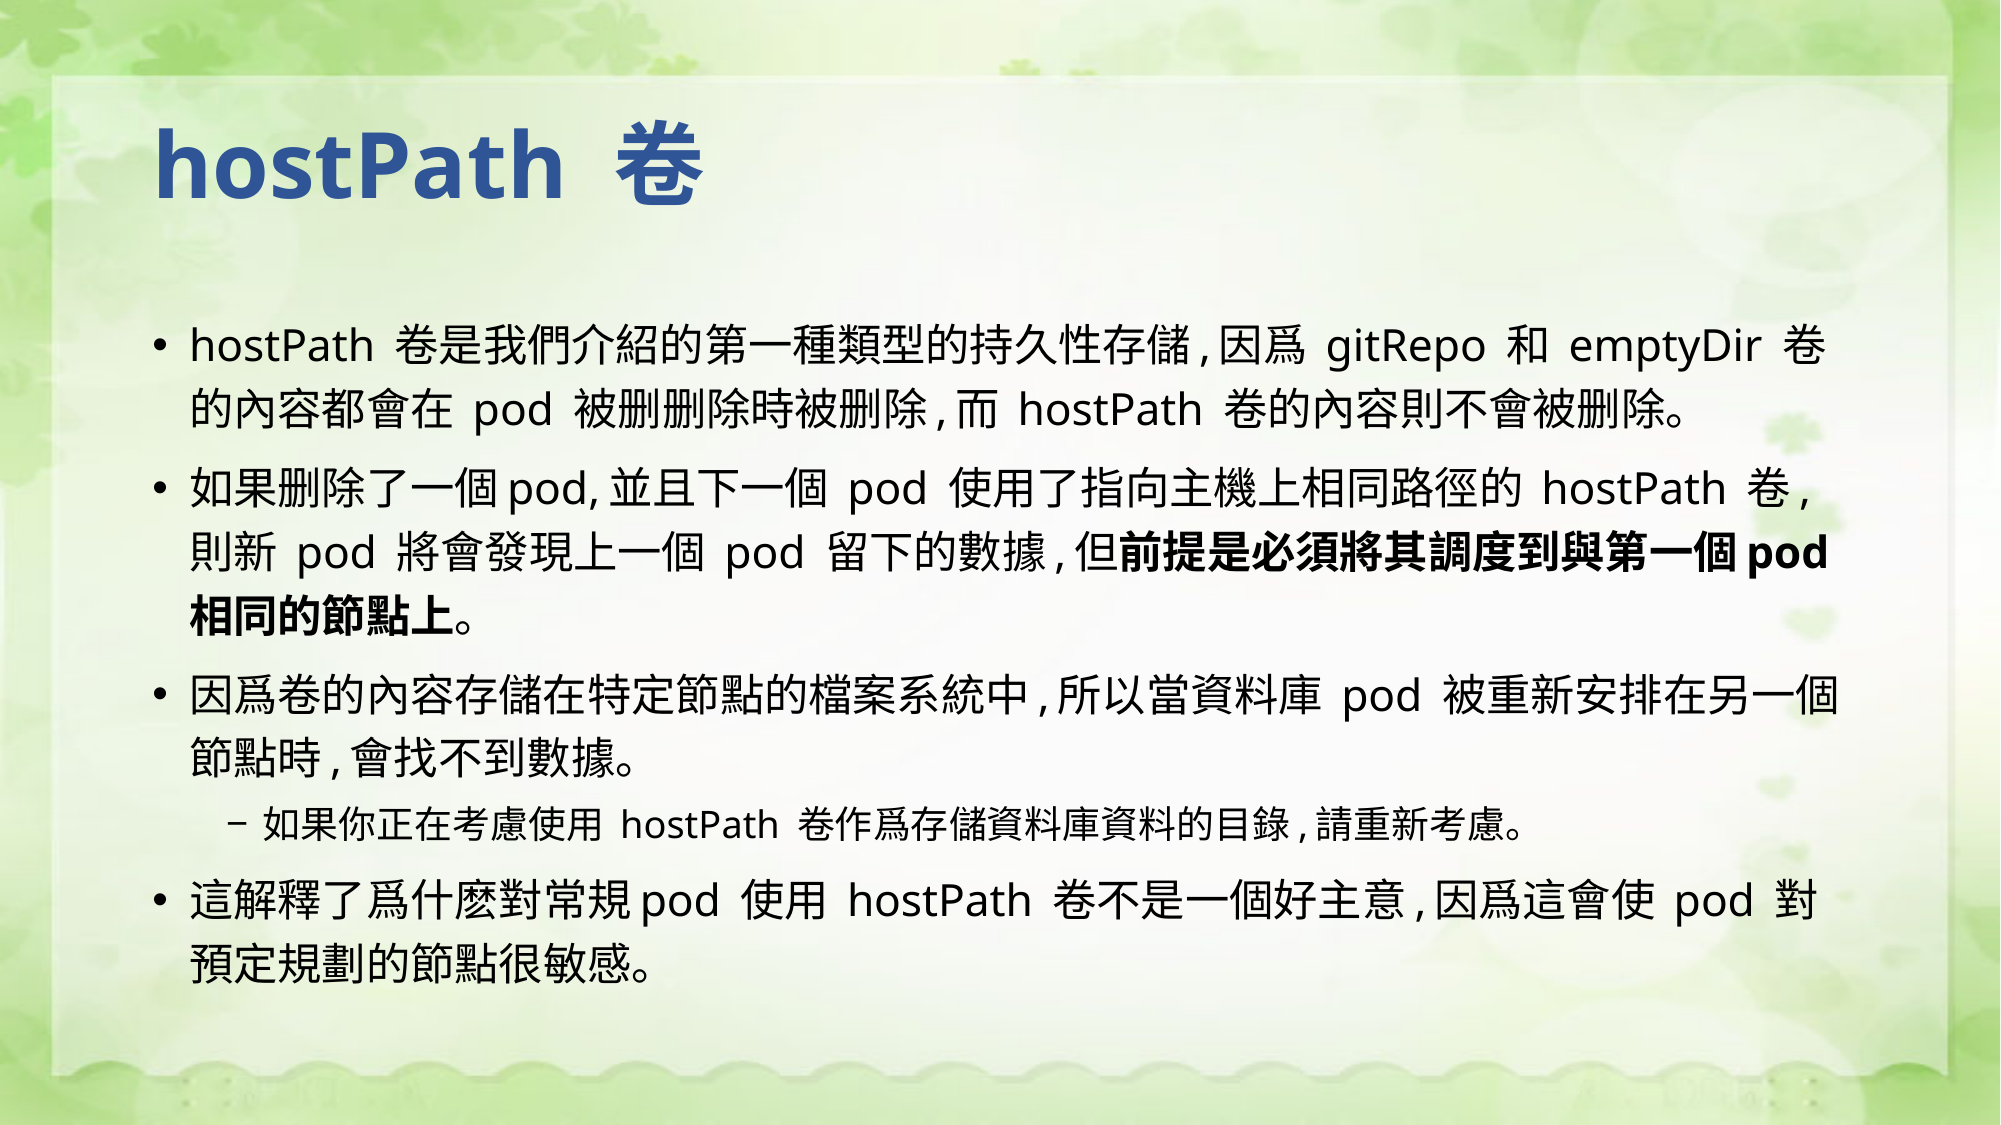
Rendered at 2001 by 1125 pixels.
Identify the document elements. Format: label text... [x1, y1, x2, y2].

title hostPath 卷 [137, 59, 1863, 278]
picture [0, 0, 2001, 1125]
list hostPath 卷是我們介紹的第一種類型的持久性存儲,因爲 gitRepo 和 emptyDir 卷的內容都會在 pod 被删删除時被删除,而 hostPath 卷的內容則不會被删除。 如果删除了一個pod,並且下一個 pod 使用了指向主機上相同路徑的 hostPath 卷,則新 pod 將會發現上一個 pod 留下的數據,但前提是必須將其調度到與第一個pod 相同的節點上。 因爲卷的內容存儲在特定節點的檔案系統中,所以當資料庫 pod 被重新安排在另一個節點時,會找不到數據。 如果你正在考慮使用 hostPath 卷作爲存儲資料庫資料的目錄,請重新考慮。 這解釋了爲什麽對常規pod 使用 hostPath 卷不是一個好主意,因爲這會使 pod 對預定規劃的節點很敏感。 [137, 299, 1863, 1014]
